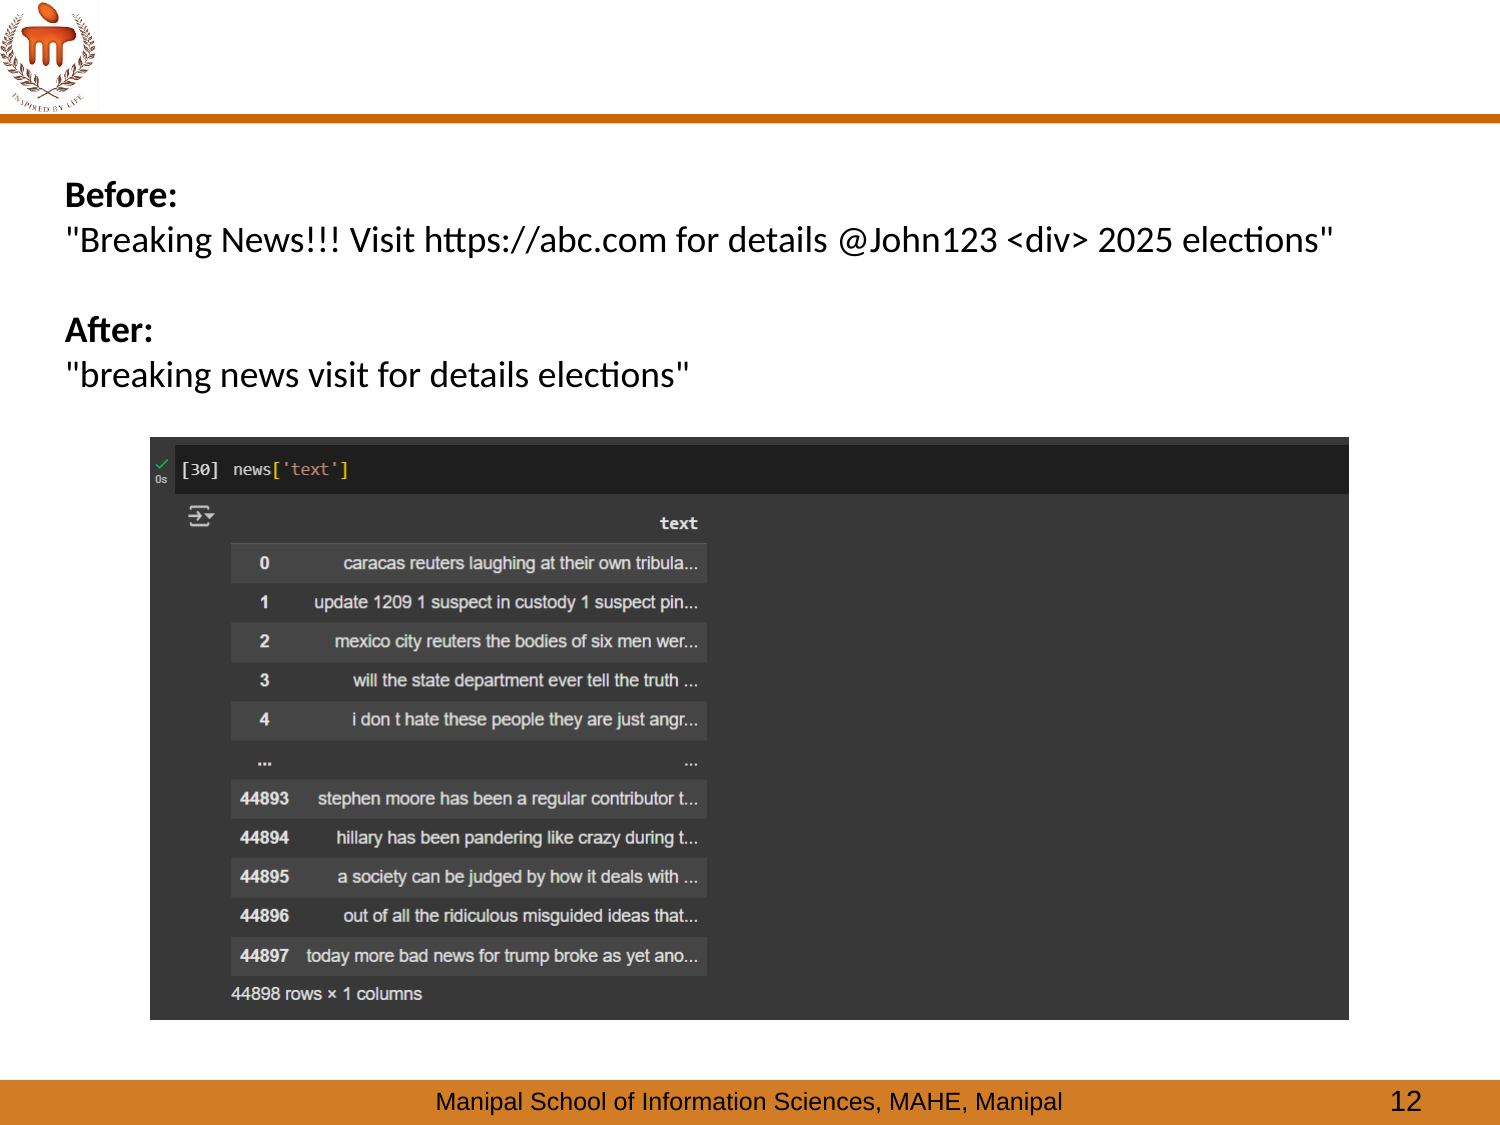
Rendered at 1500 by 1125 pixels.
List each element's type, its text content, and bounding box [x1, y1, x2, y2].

picture [0, 2, 99, 112]
text_box Before: "Breaking News!!! Visit https://abc.com for details @John123 <div> 2025 elections" After: "breaking news visit for details elections" [49, 162, 1500, 403]
picture [149, 437, 1349, 1021]
slide_number 12 [1087, 1074, 1438, 1125]
